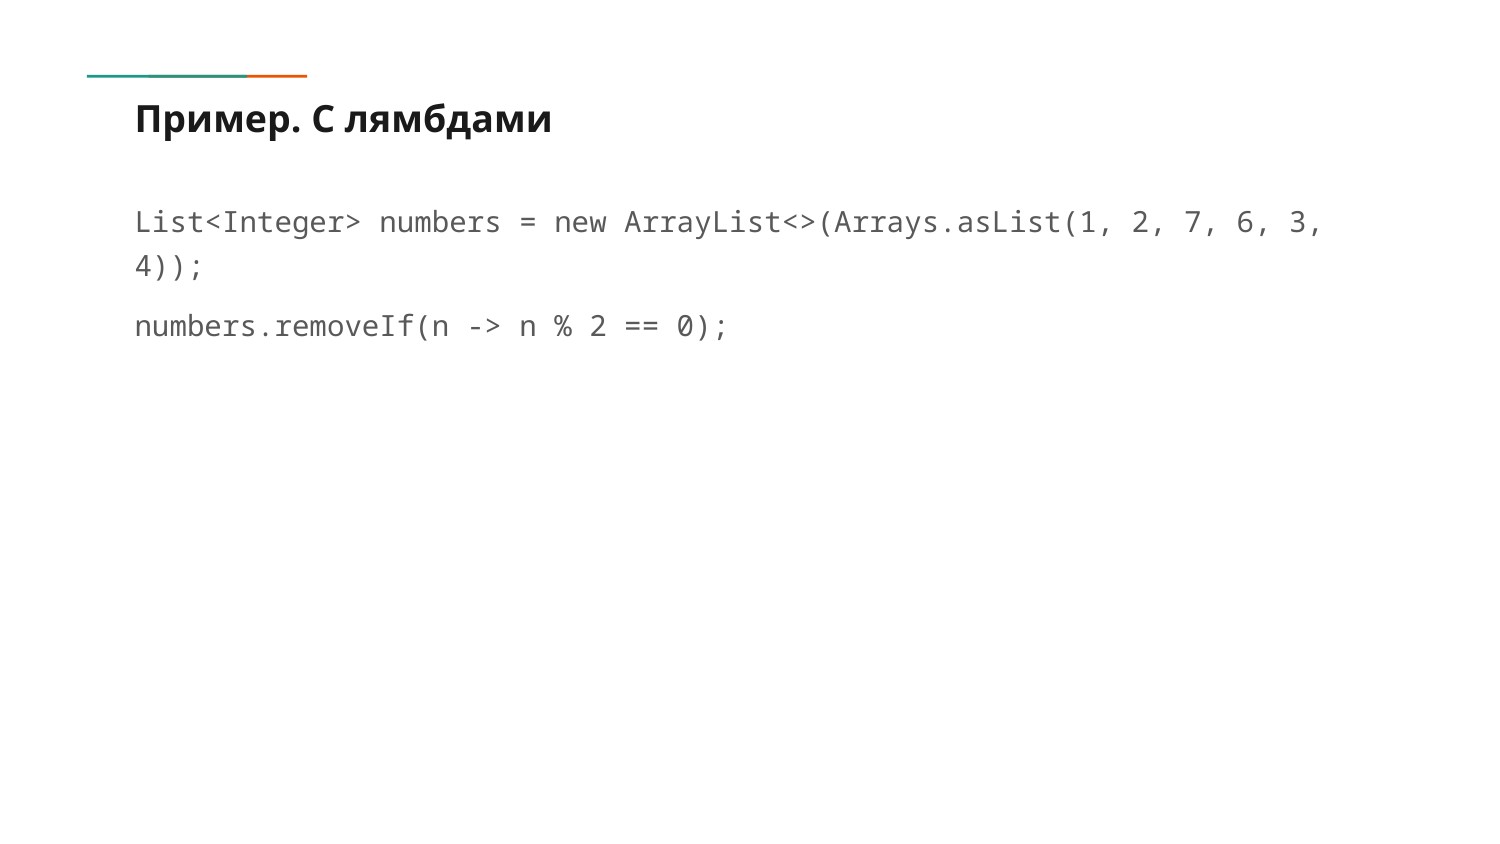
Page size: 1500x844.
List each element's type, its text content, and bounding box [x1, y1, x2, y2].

list List<Integer> numbers = new ArrayList<>(Arrays.asList(1, 2, 7, 6, 3, 4)); numbers.removeIf(n -> n % 2 == 0); [119, 180, 1381, 780]
title Пример. С лямбдами [119, 80, 1381, 155]
